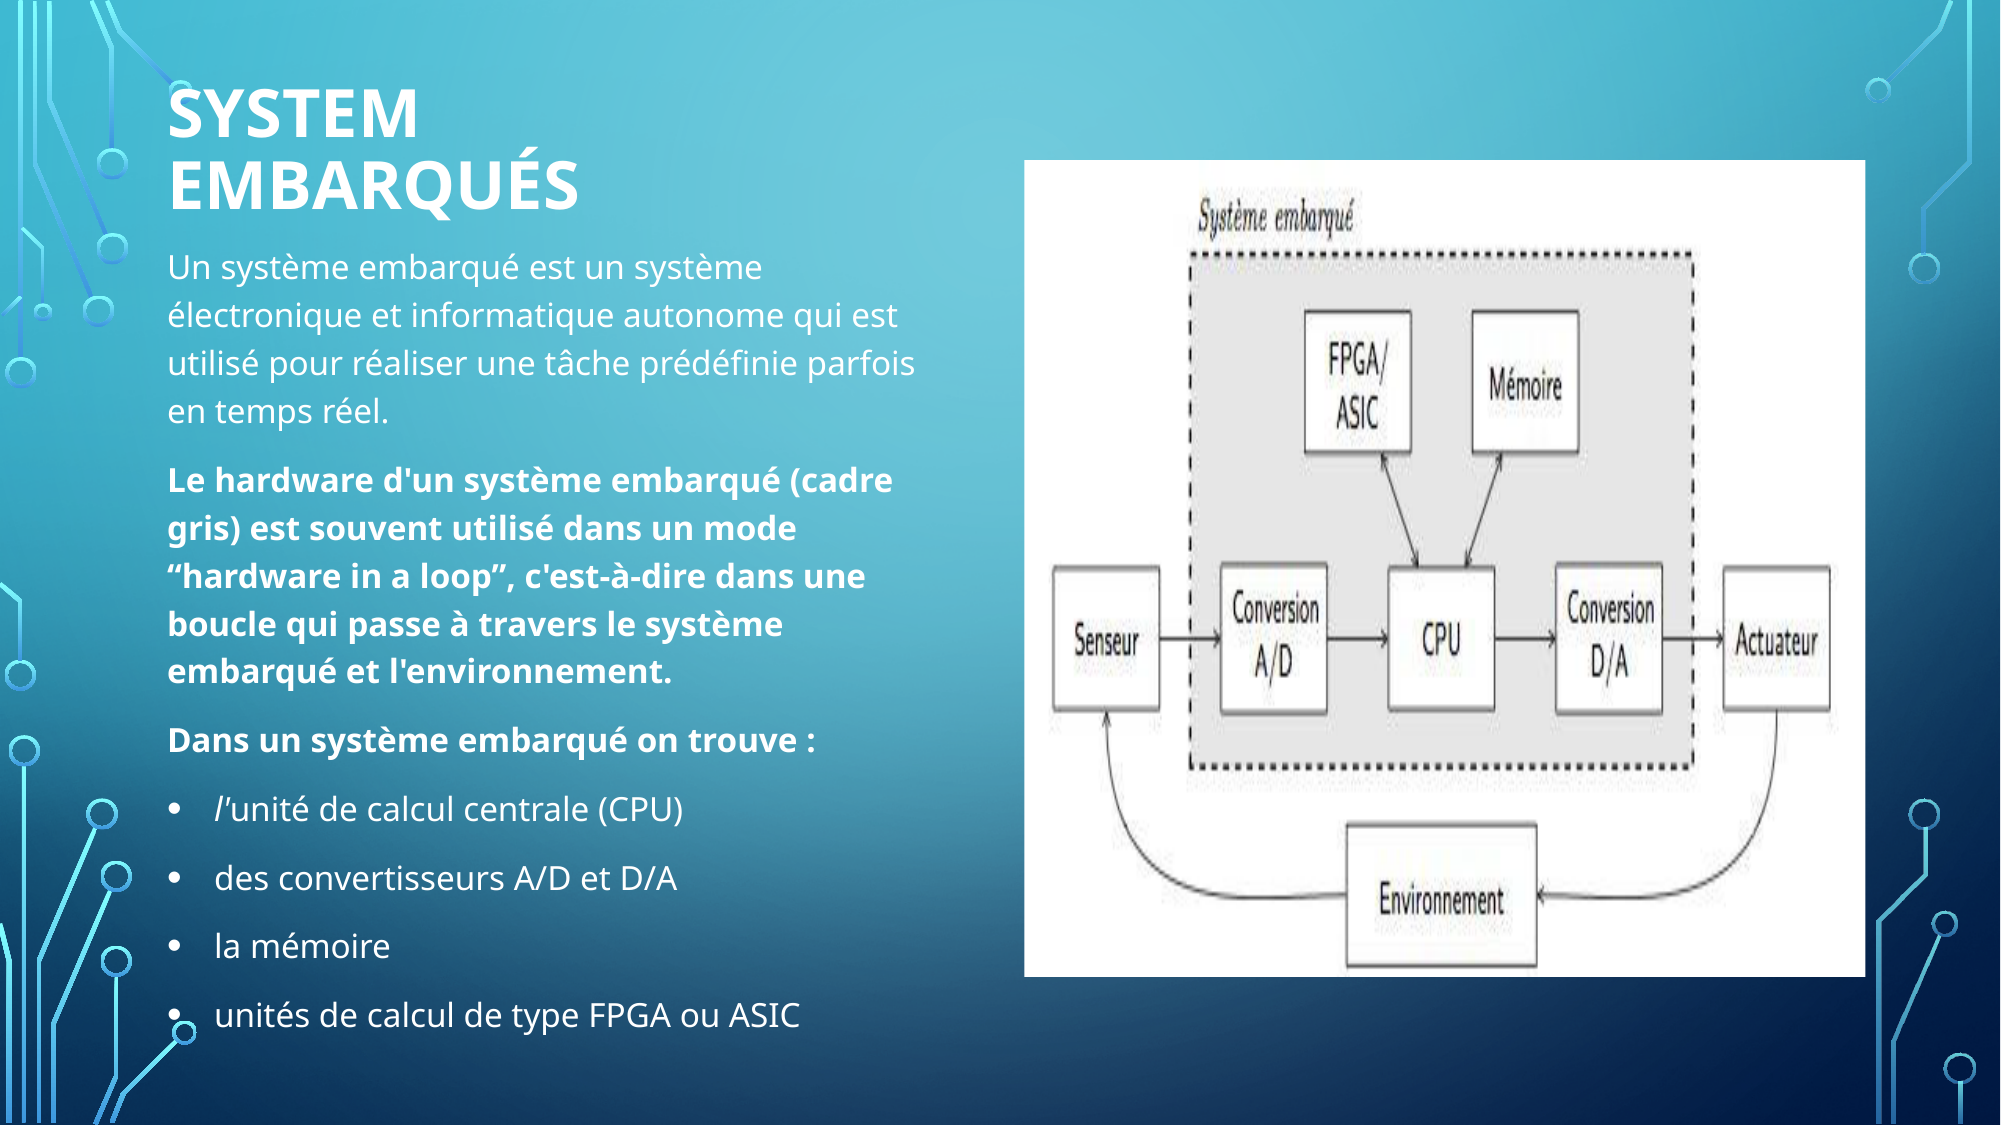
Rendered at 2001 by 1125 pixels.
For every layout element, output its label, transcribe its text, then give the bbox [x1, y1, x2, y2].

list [1023, 160, 1866, 977]
list Un système embarqué est un système électronique et informatique autonome qui est utilisé pour réaliser une tâche prédéfinie parfois en temps réel. Le hardware d'un système embarqué (cadre gris) est souvent utilisé dans un mode “hardware in a loop”, c'est-à-dire dans une boucle qui passe à travers le système embarqué et l'environnement. Dans un système embarqué on trouve : l'unité de calcul centrale (CPU) des convertisseurs A/D et D/A la mémoire unités de calcul de type FPGA ou ASIC [152, 231, 974, 1089]
title System Embarqués [152, 90, 785, 231]
